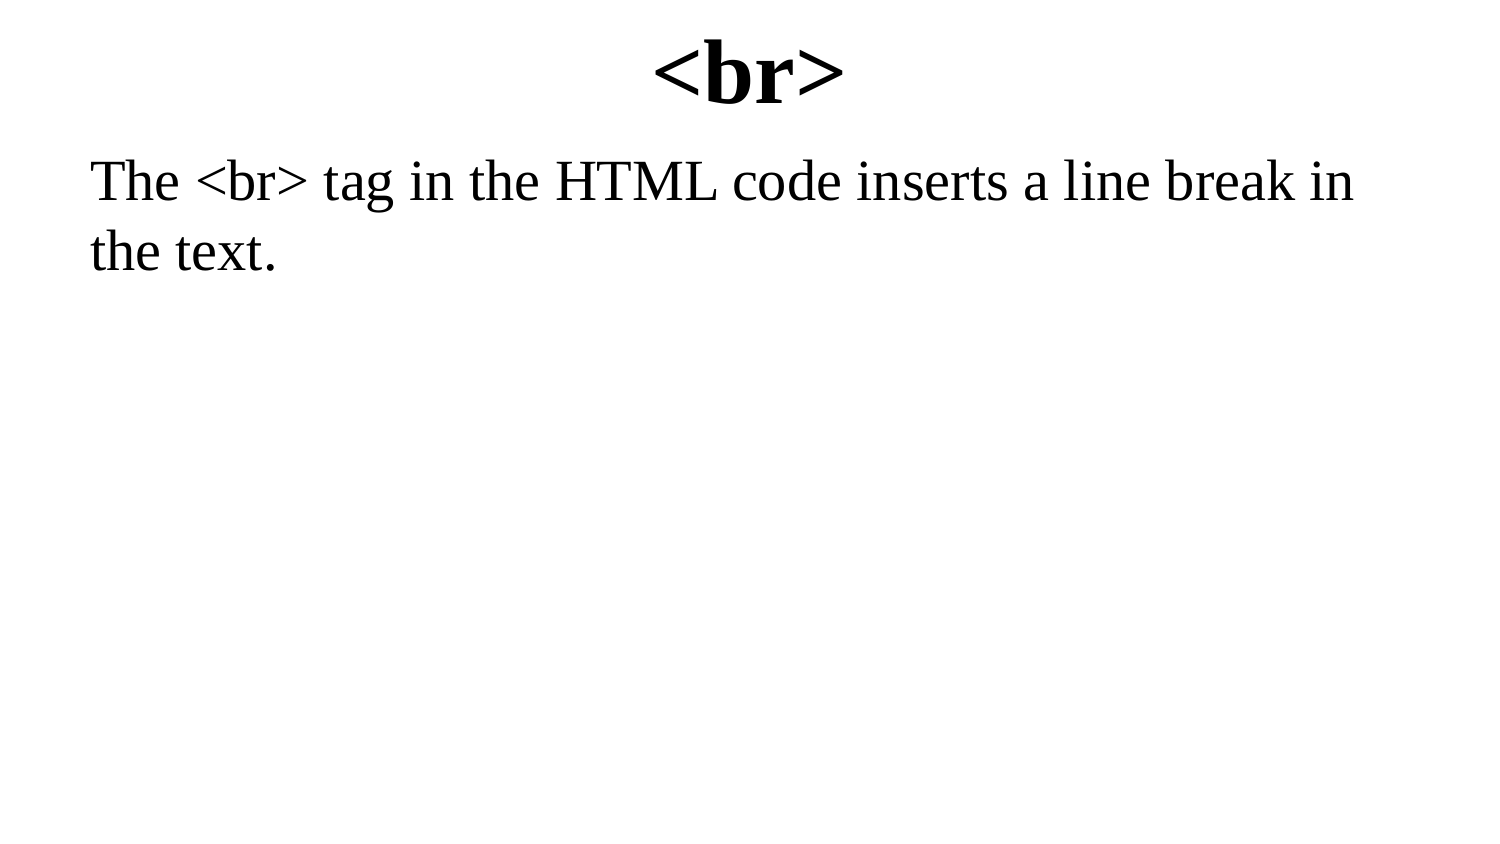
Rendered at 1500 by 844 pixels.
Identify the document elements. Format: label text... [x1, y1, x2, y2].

title <br> [75, 0, 1425, 134]
list The <br> tag in the HTML code inserts a line break in the text. [75, 134, 1425, 692]
